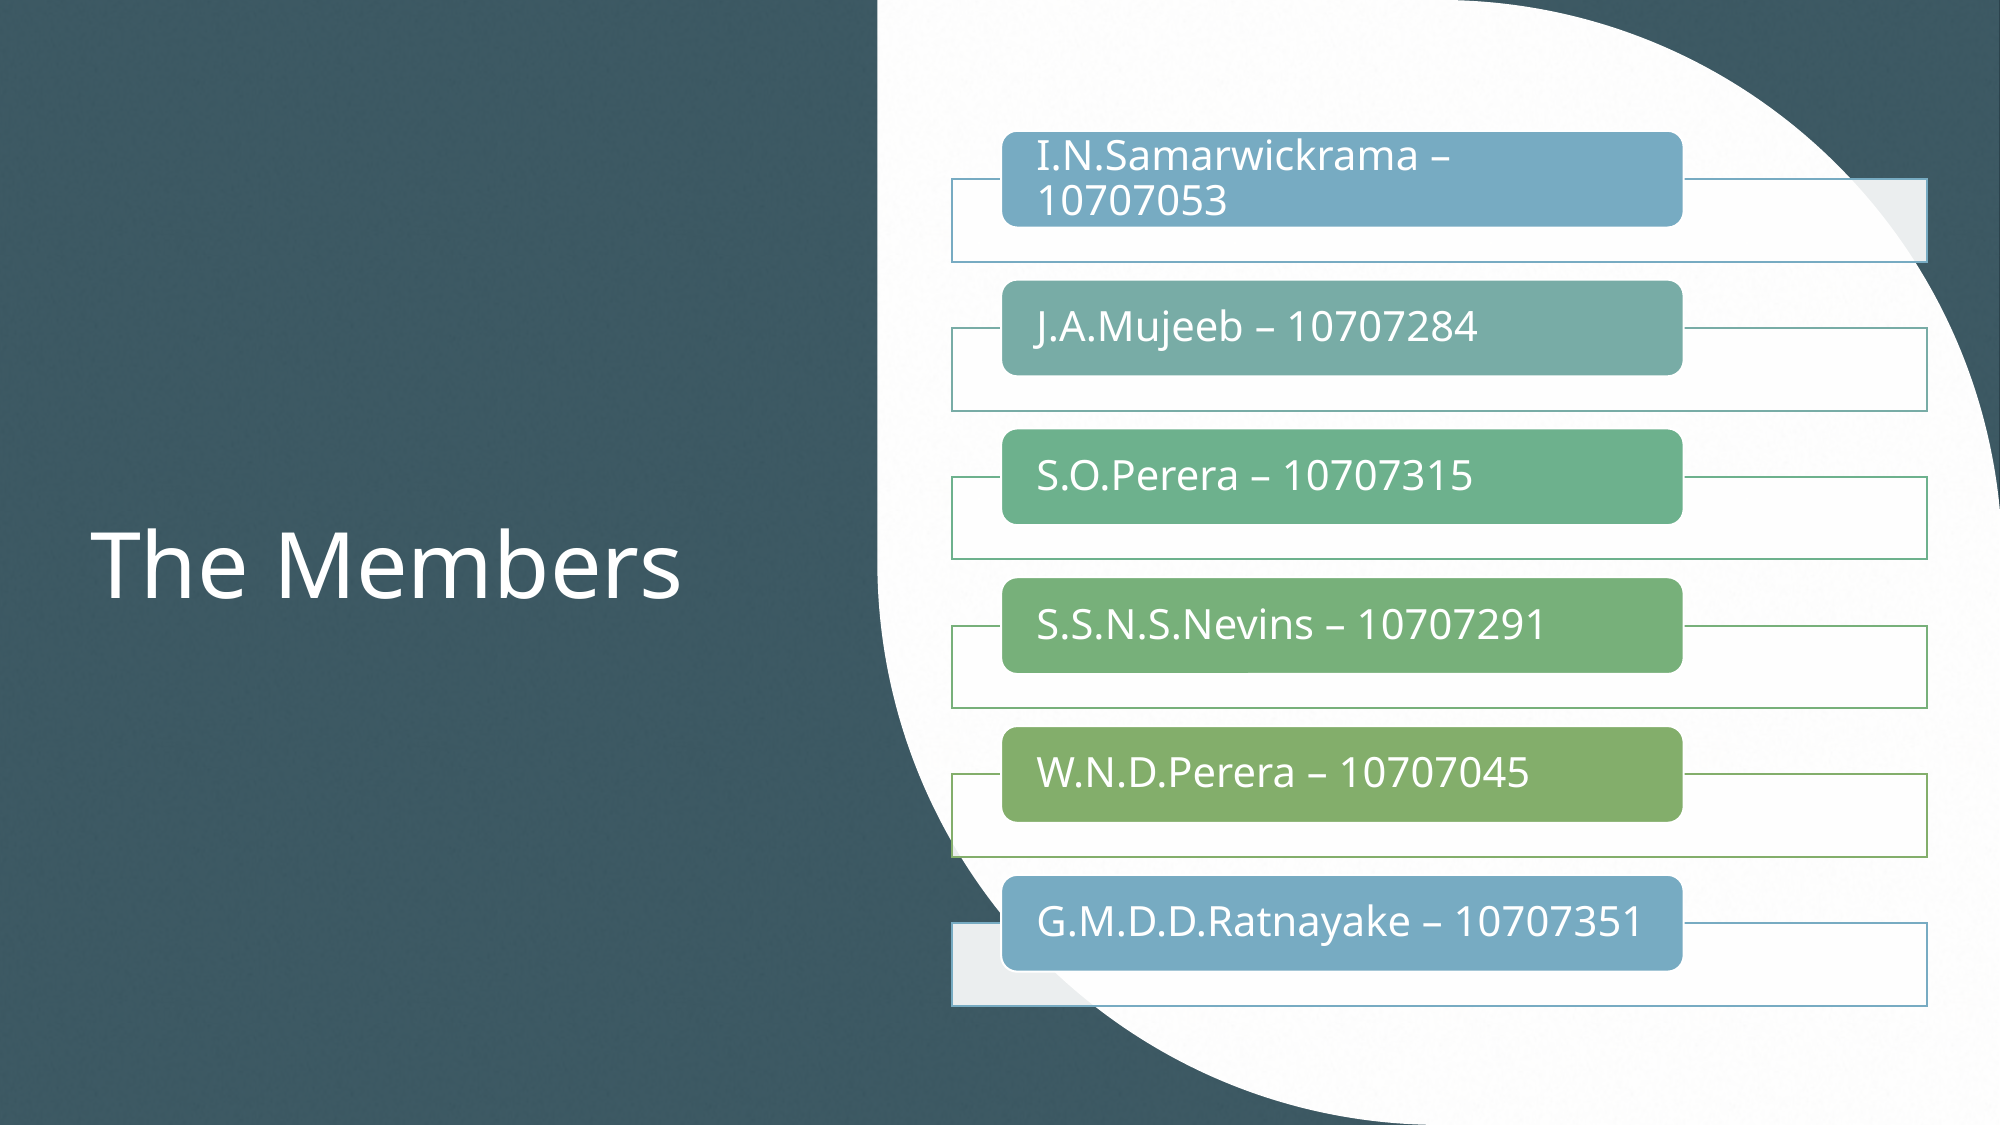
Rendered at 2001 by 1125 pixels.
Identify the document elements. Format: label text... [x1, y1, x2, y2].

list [952, 109, 1928, 1028]
title The Members [75, 109, 829, 1028]
text_box [0, 0, 2000, 1125]
